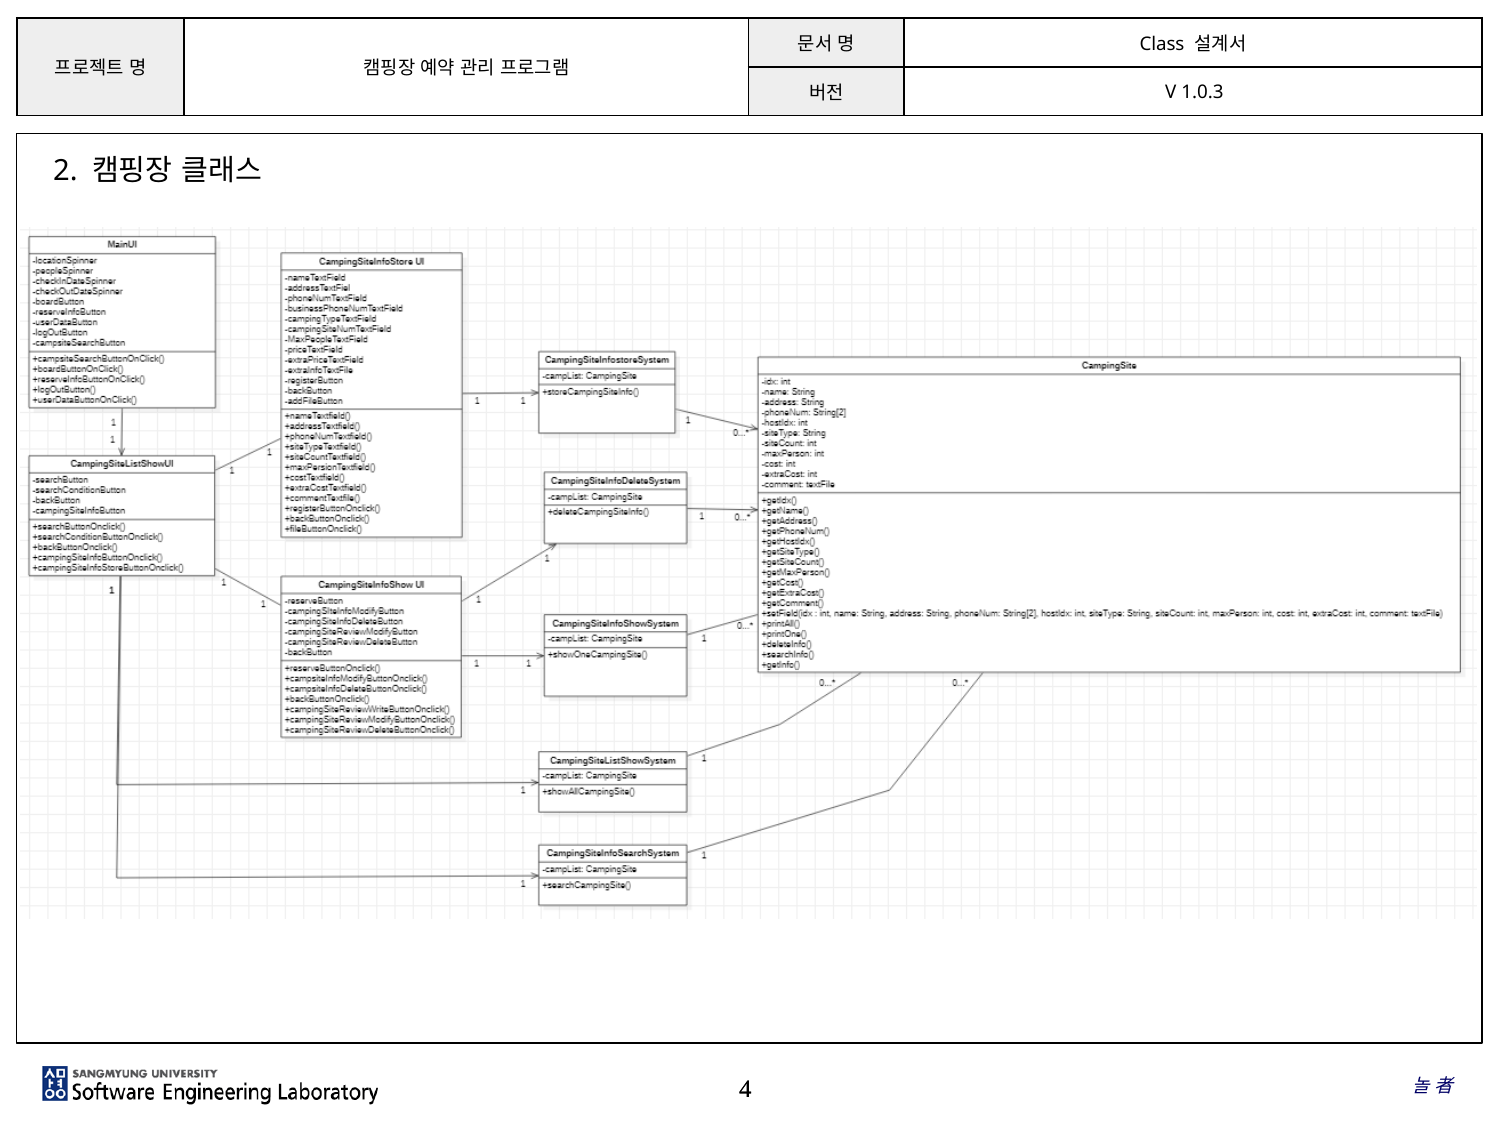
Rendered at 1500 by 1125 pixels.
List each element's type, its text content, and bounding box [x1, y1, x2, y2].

text_box V 1.0.3 [1150, 71, 1236, 112]
text_box 2. 캠핑장 클래스 [38, 143, 580, 194]
picture [42, 1066, 382, 1106]
picture [20, 226, 1477, 919]
footer 놀 者 [994, 1060, 1454, 1110]
